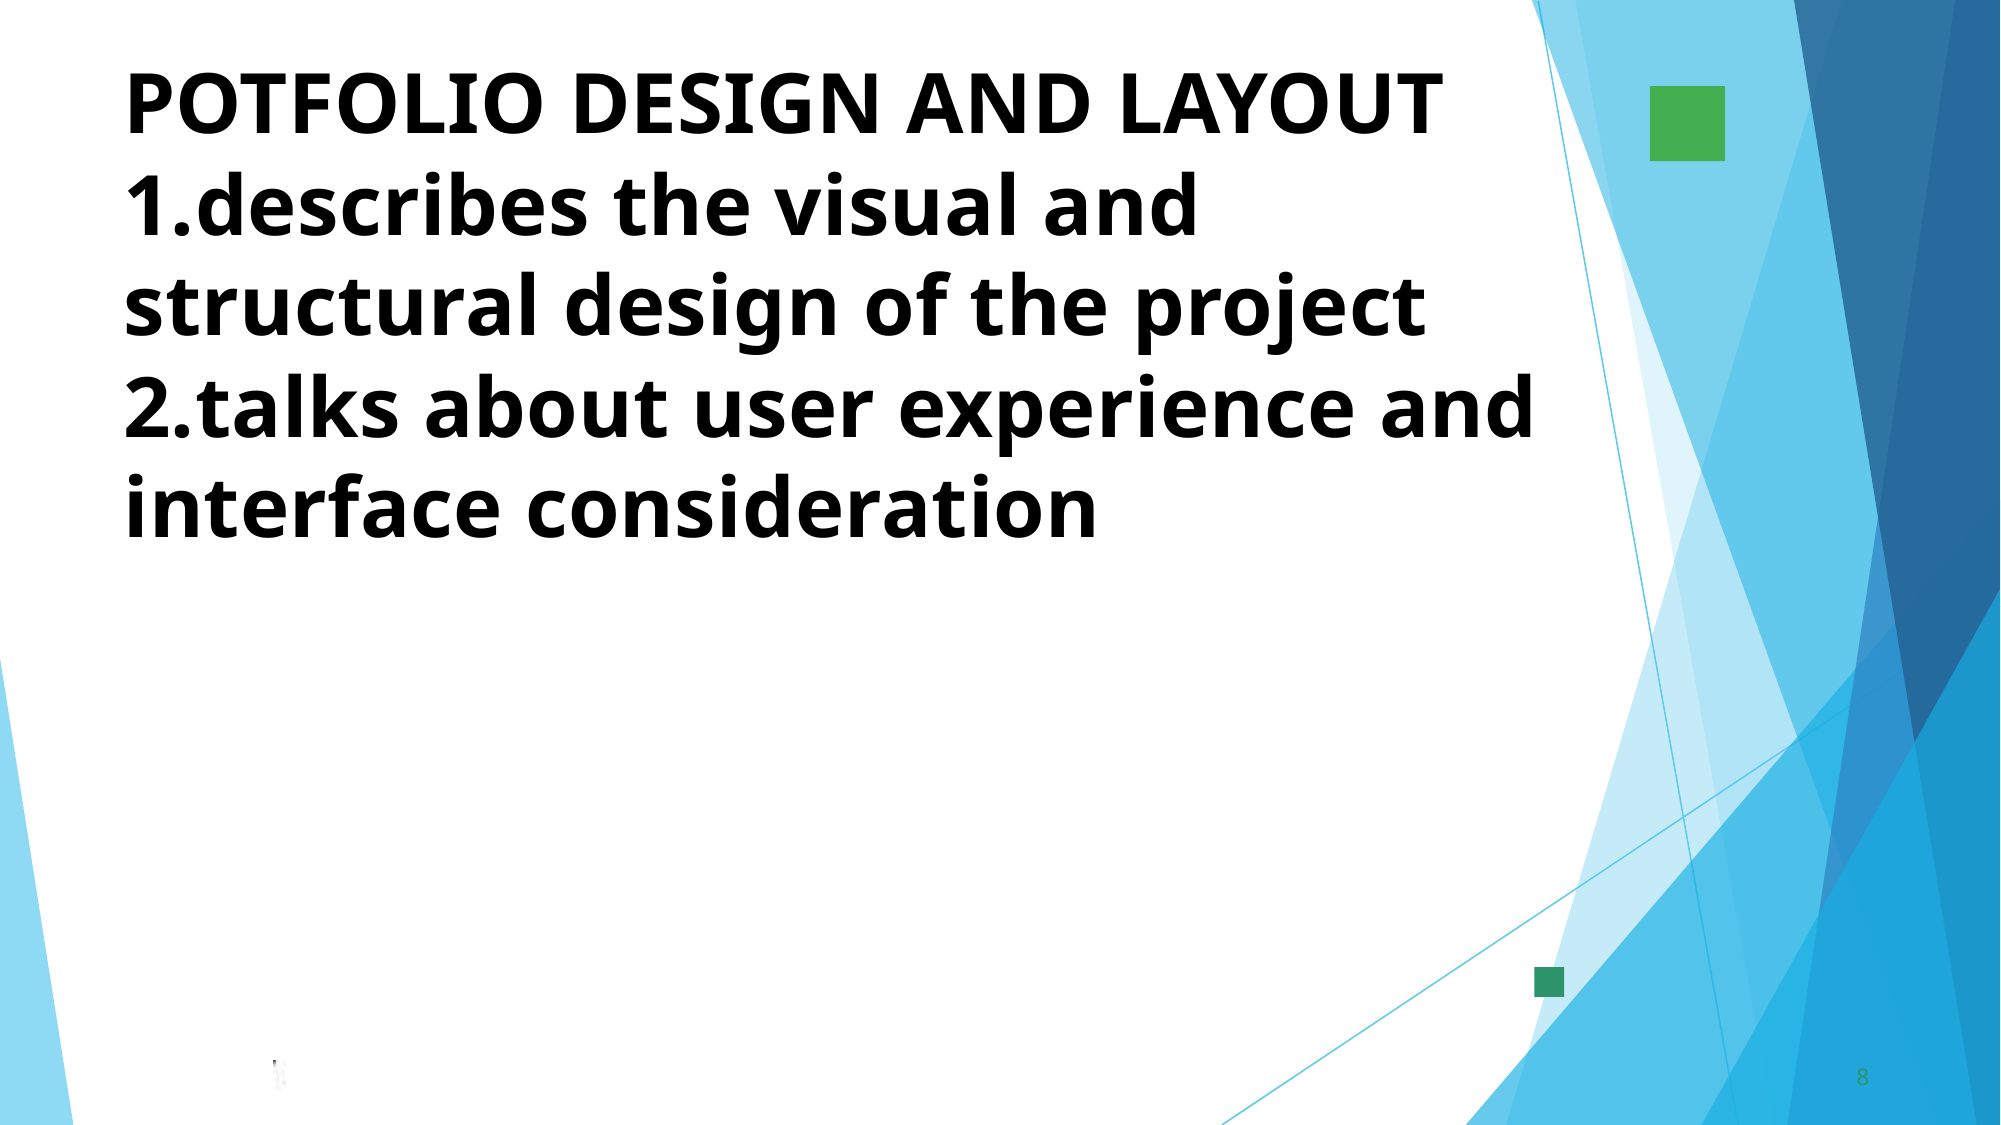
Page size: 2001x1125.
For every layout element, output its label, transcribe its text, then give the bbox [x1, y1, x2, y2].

text_box [1649, 86, 1725, 162]
picture [273, 1060, 287, 1091]
text_box POTFOLIO DESIGN AND LAYOUT 1.describes the visual and structural design of the project 2.talks about user experience and interface consideration [121, 47, 1564, 555]
text_box [1534, 967, 1565, 997]
text_box 8 [1849, 1061, 1888, 1095]
